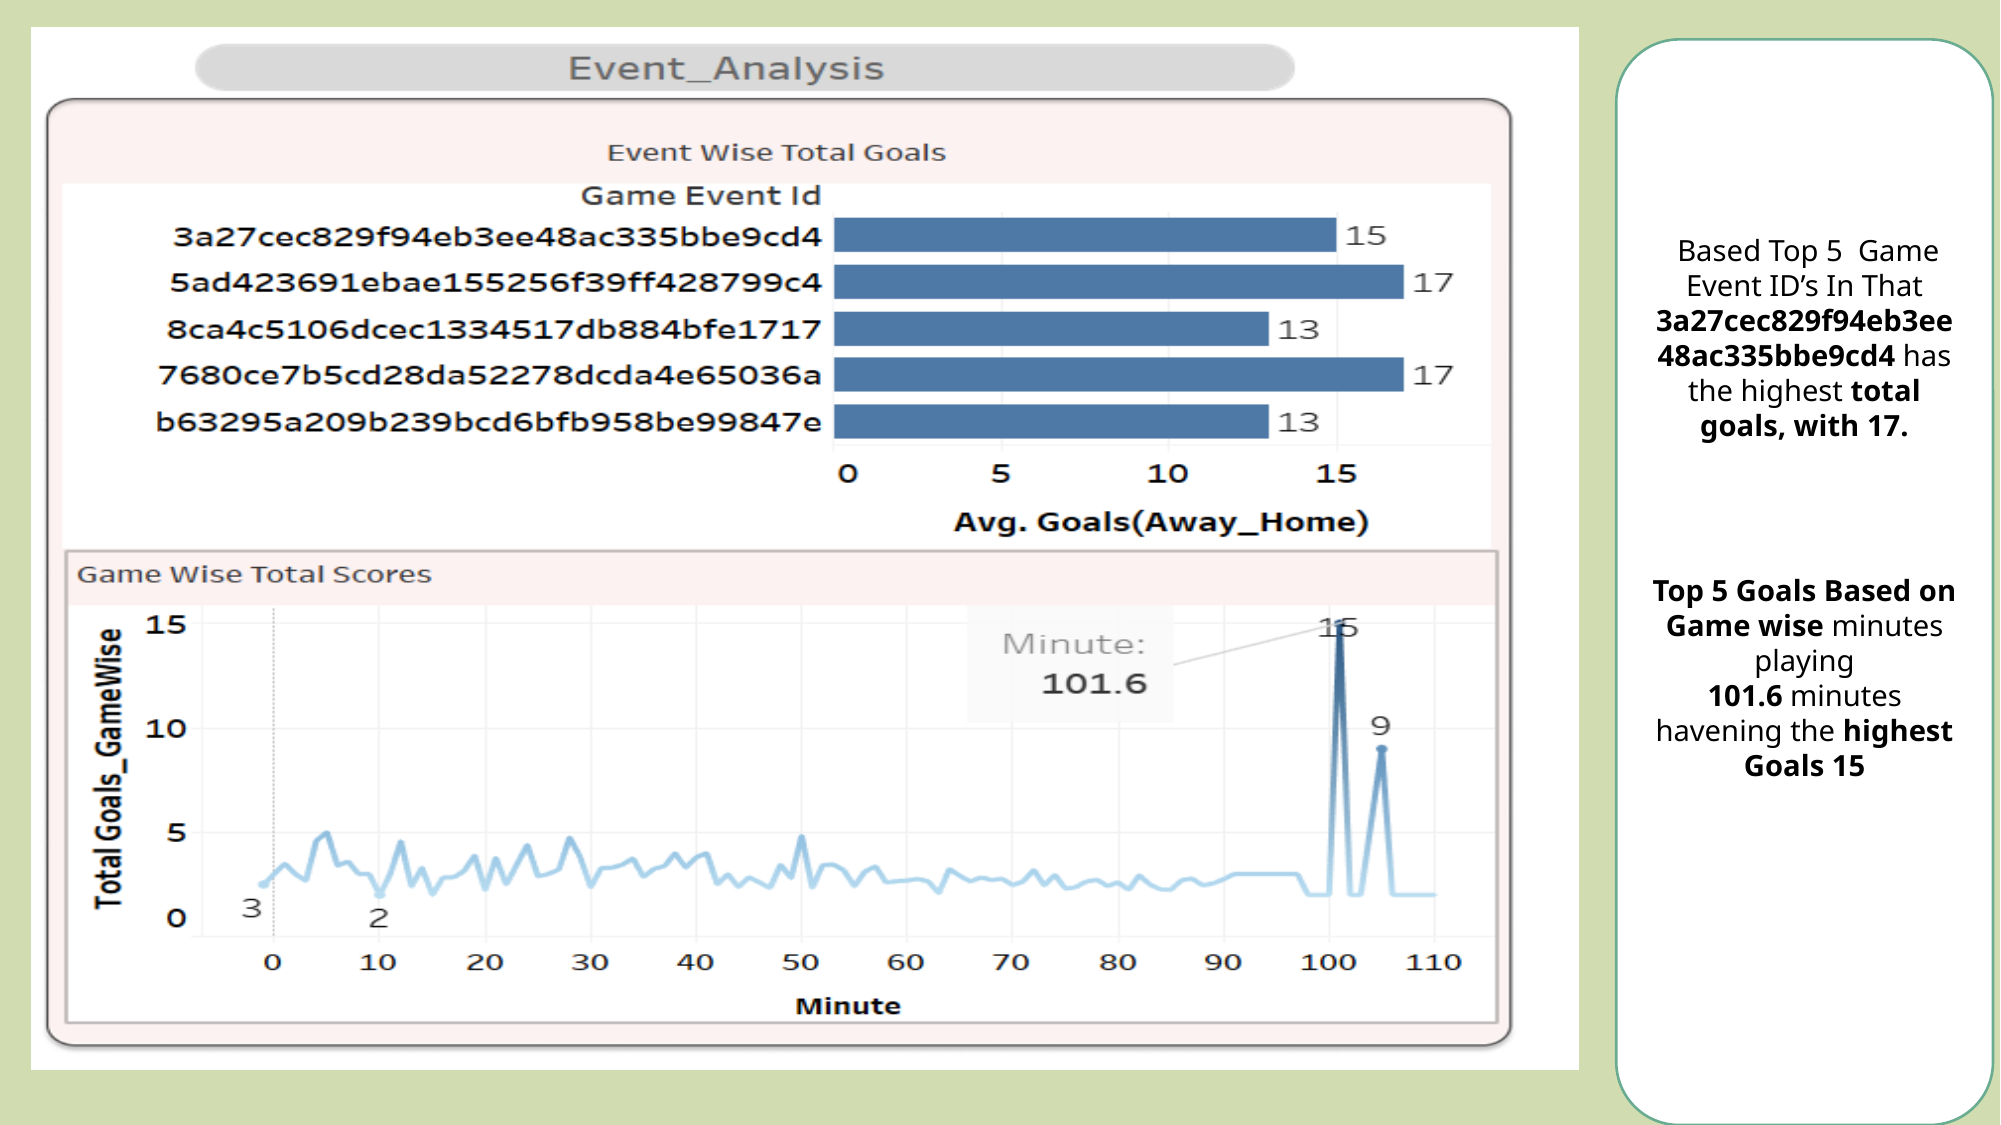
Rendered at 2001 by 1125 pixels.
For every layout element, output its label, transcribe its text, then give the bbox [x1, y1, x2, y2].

picture [30, 27, 1579, 1070]
text_box Based Top 5 Game Event ID’s In That 3a27cec829f94eb3ee48ac335bbe9cd4 has the highest total goals, with 17. Top 5 Goals Based on Game wise minutes playing 101.6 minutes havening the highest Goals 15 [1614, 38, 1995, 1125]
